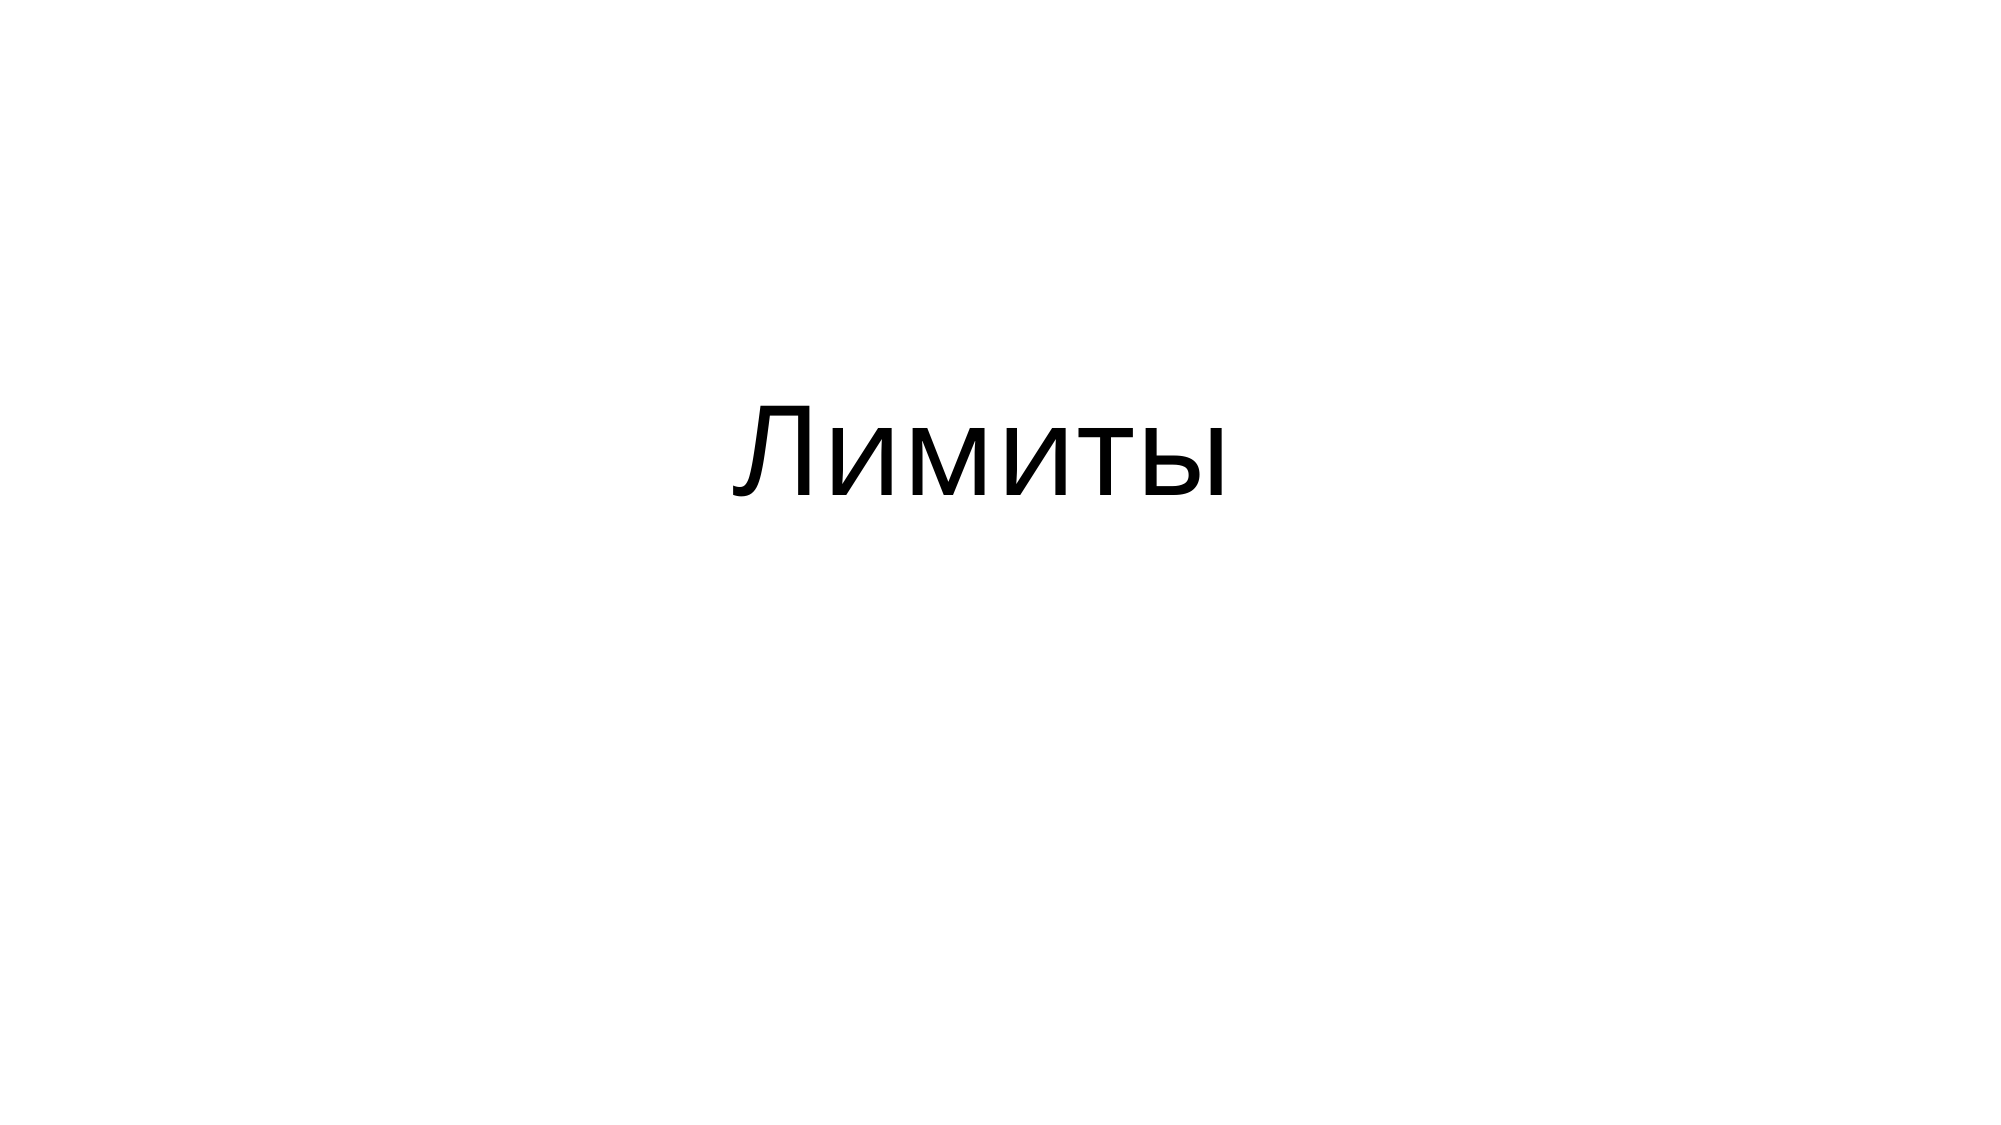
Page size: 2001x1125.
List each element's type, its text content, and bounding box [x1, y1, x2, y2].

title Лимиты [249, 184, 1750, 531]
